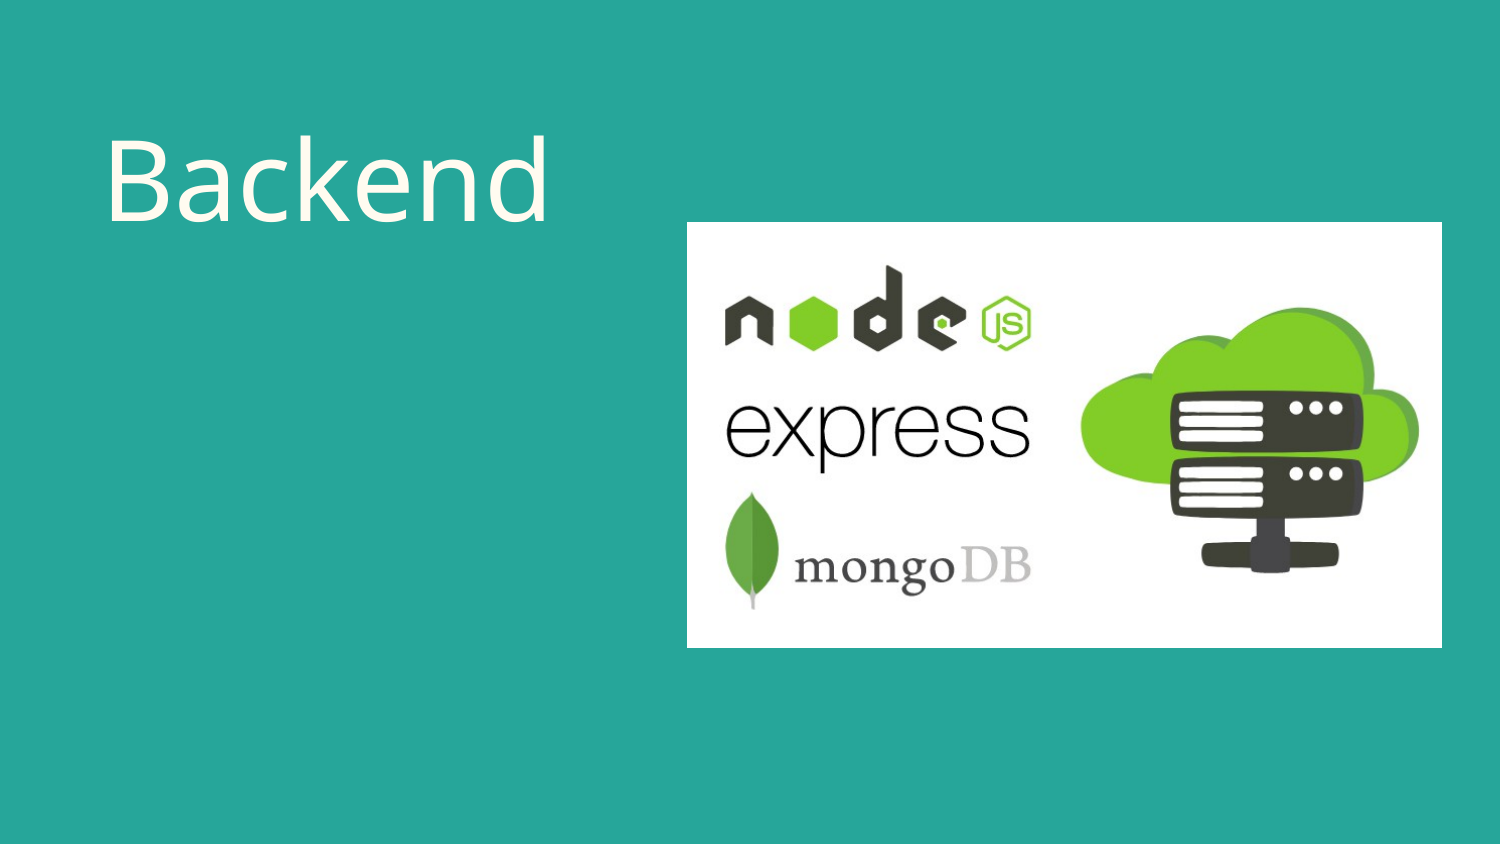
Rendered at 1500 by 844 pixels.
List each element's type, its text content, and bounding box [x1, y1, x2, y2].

title Backend [86, 86, 1006, 268]
picture [687, 222, 1443, 648]
